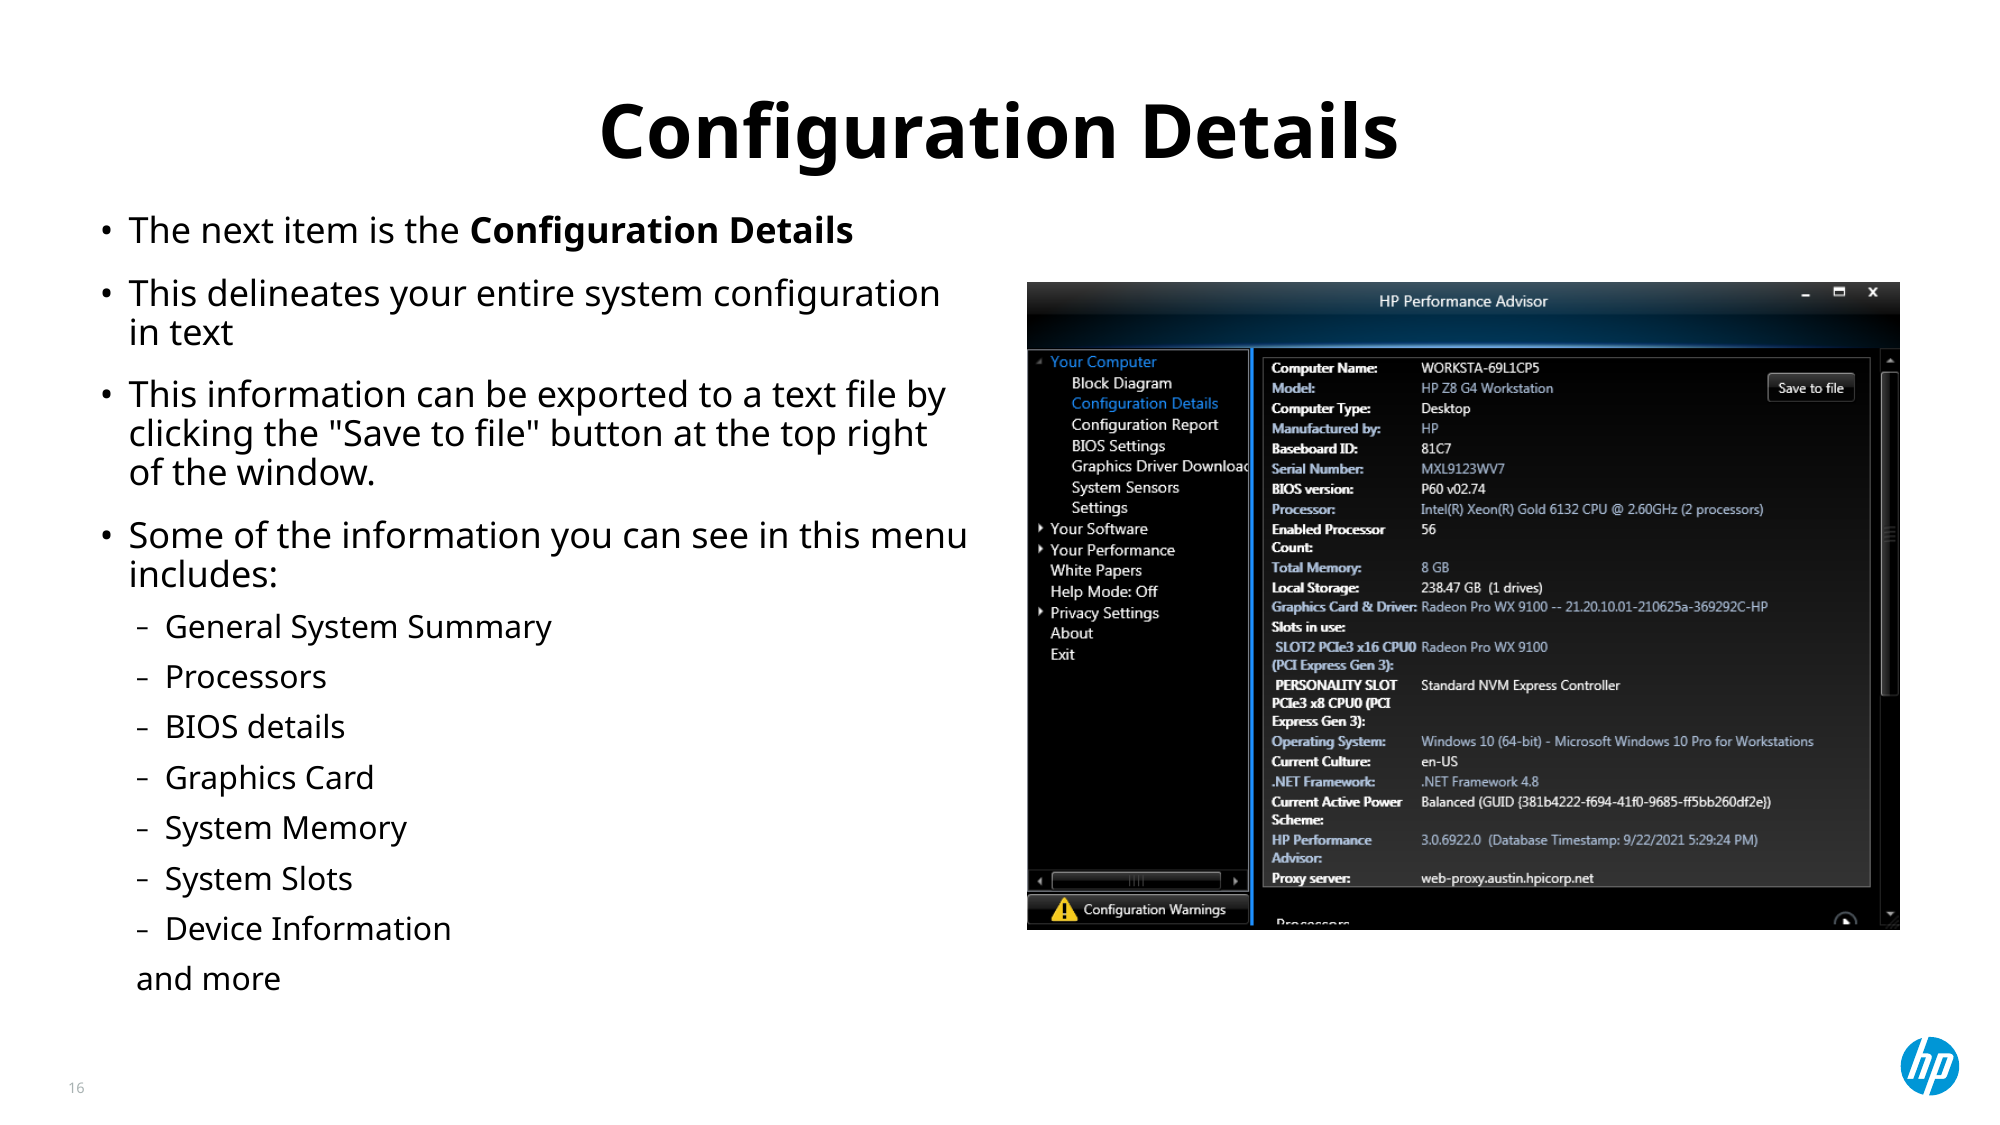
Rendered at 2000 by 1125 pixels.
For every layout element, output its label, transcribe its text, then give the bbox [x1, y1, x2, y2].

slide_number 16 [34, 1062, 85, 1099]
list The next item is the Configuration Details This delineates your entire system configuration in text This information can be exported to a text file by clicking the "Save to file" button at the top right of the window. Some of the information you can see in this menu includes: General System Summary Processors BIOS details Graphics Card System Memory System Slots Device Information and more [99, 212, 972, 1000]
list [1027, 282, 1901, 931]
title Configuration Details [99, 50, 1900, 175]
